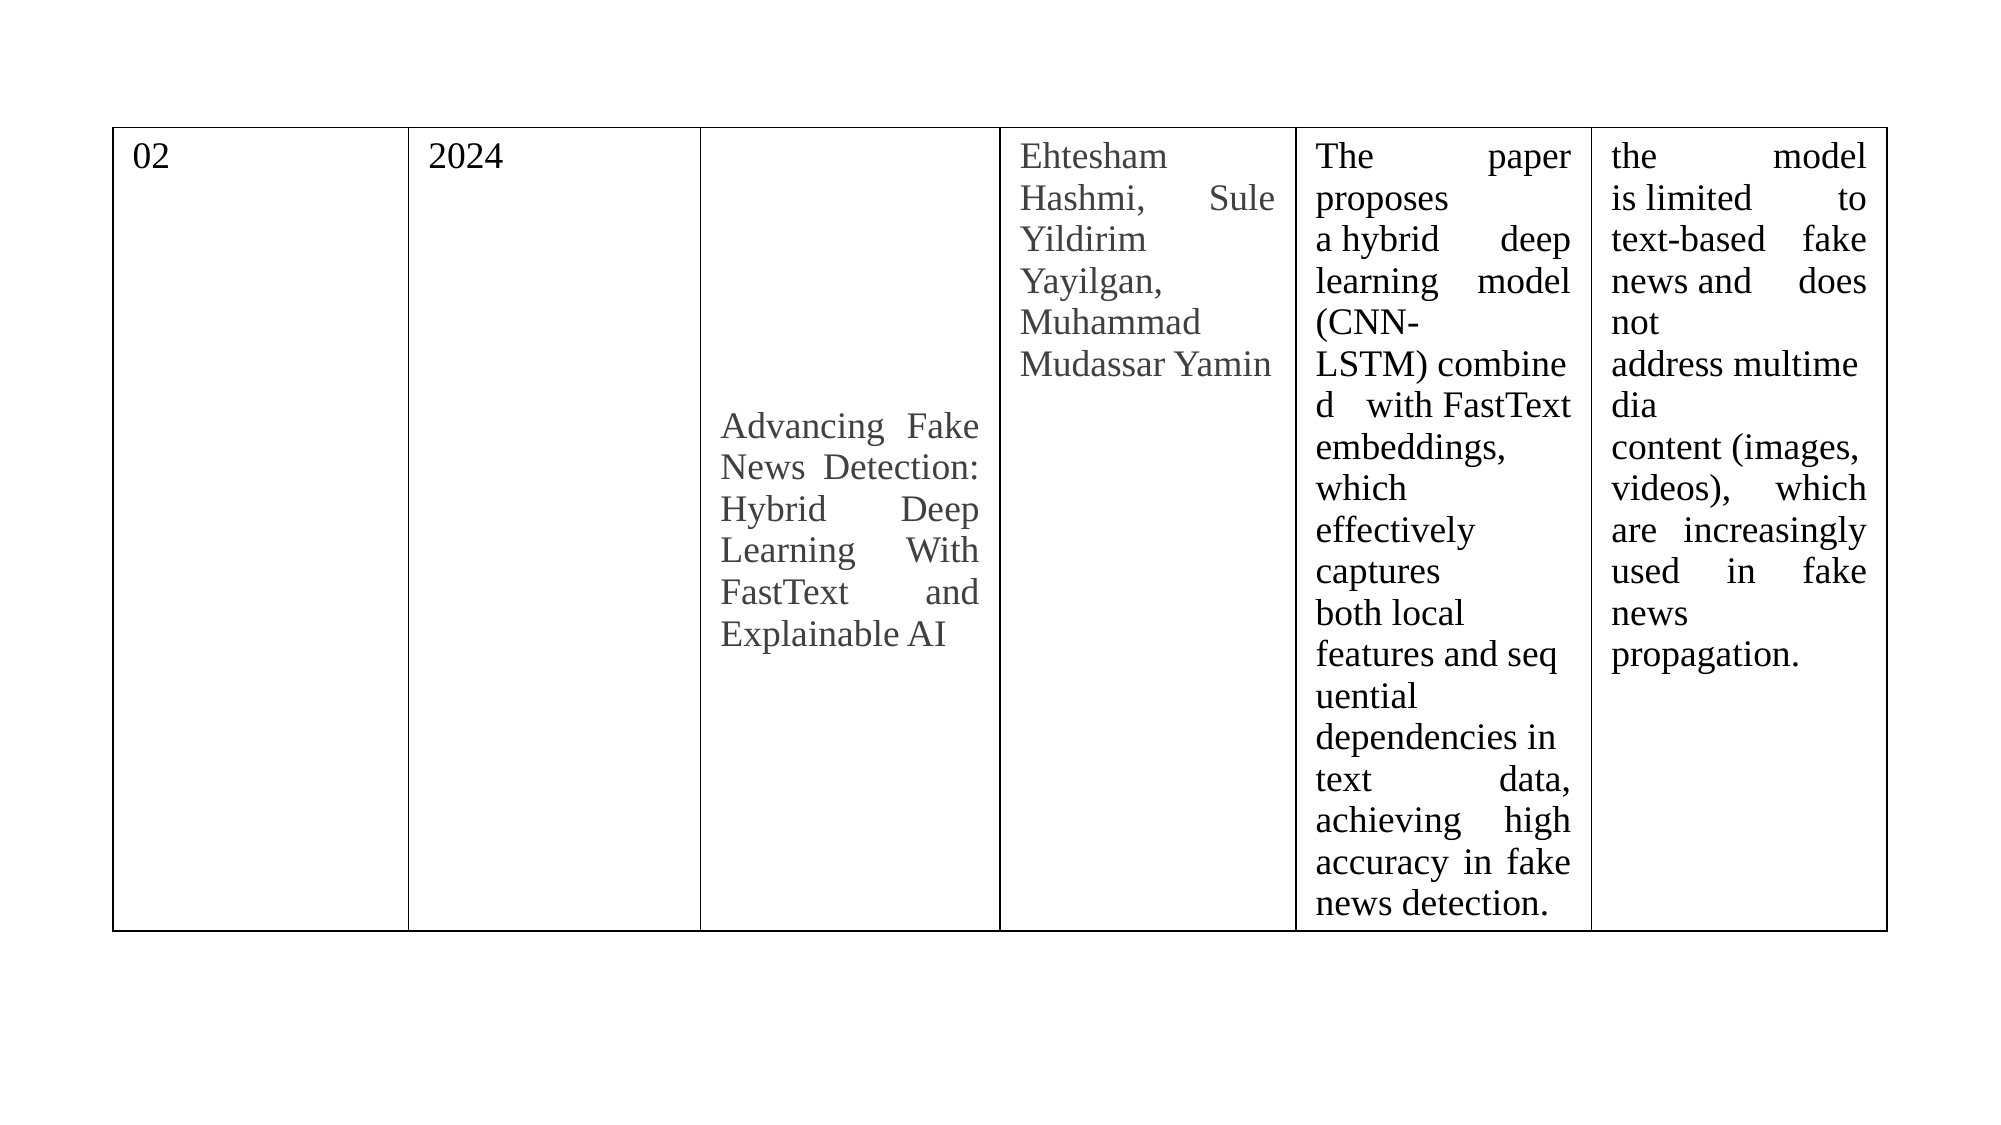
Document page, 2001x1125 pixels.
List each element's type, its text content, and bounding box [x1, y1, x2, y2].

table_header Ehtesham Hashmi, Sule Yildirim Yayilgan, Muhammad Mudassar Yamin [1001, 128, 1295, 930]
table_header 2024 [409, 128, 700, 930]
table_header The paper proposes a hybrid deep learning model (CNN-LSTM) combined with FastText embeddings, which effectively captures both local features and sequential dependencies in text data, achieving high accuracy in fake news detection. [1297, 128, 1591, 930]
table_header 02 [114, 128, 408, 930]
table_header the model is limited to text-based fake news and does not address multimedia content (images, videos), which are increasingly used in fake news propagation. [1592, 128, 1886, 930]
table_header Advancing Fake News Detection: Hybrid Deep Learning With FastText and Explainable AI [701, 128, 999, 930]
